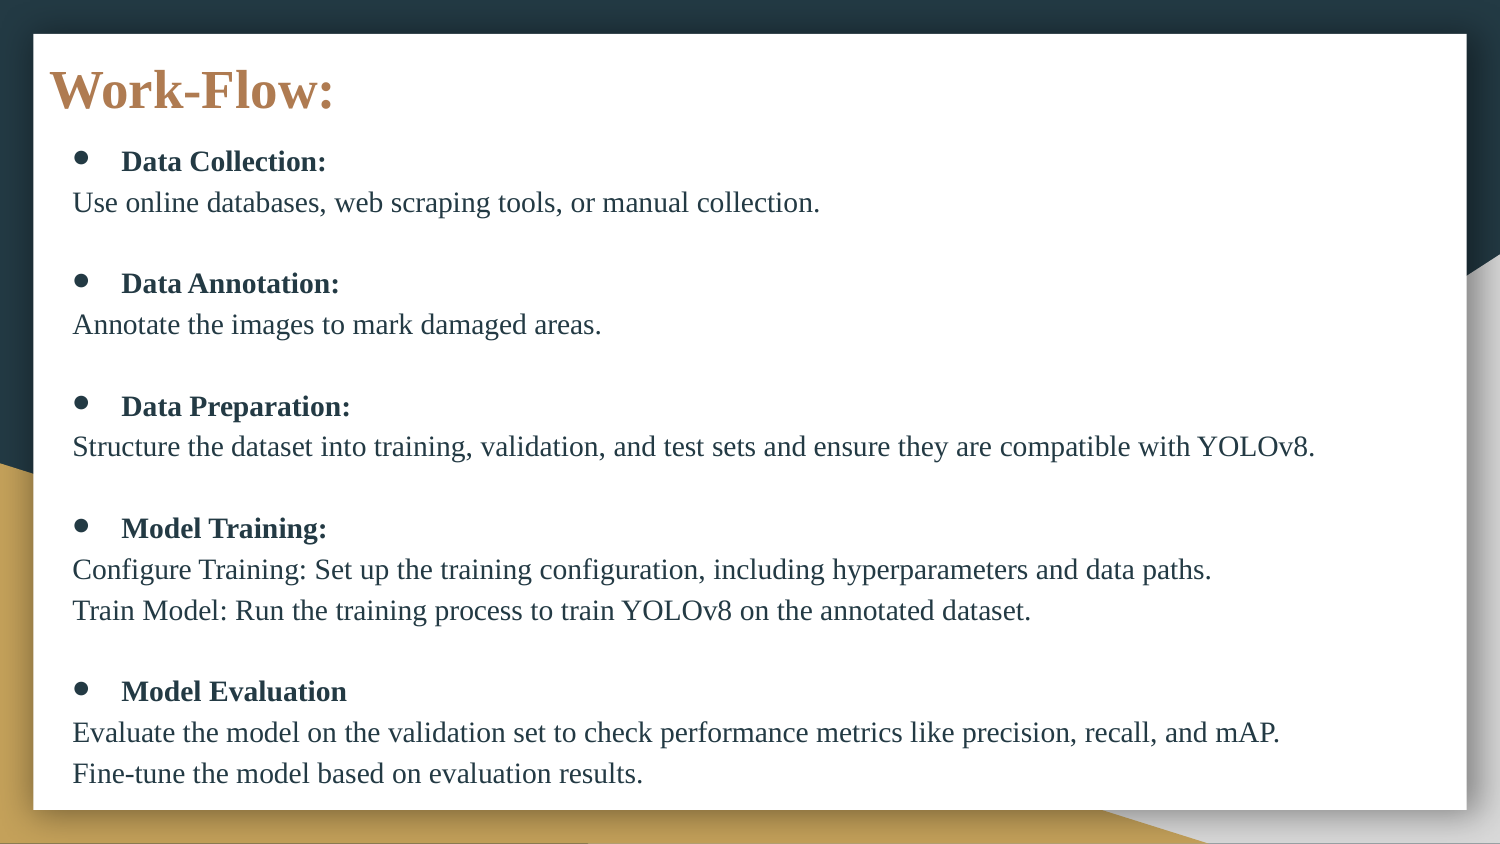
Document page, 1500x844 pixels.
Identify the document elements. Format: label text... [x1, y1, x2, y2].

title Work-Flow: [34, 38, 560, 121]
list Data Collection: Use online databases, web scraping tools, or manual collection. Data Annotation: Annotate the images to mark damaged areas. Data Preparation: Structure the dataset into training, validation, and test sets and ensure they are compatible with YOLOv8. Model Training: Configure Training: Set up the training configuration, including hyperparameters and data paths. Train Model: Run the training process to train YOLOv8 on the annotated dataset. Model Evaluation Evaluate the model on the validation set to check performance metrics like precision, recall, and mAP. Fine-tune the model based on evaluation results. [34, 121, 1416, 805]
